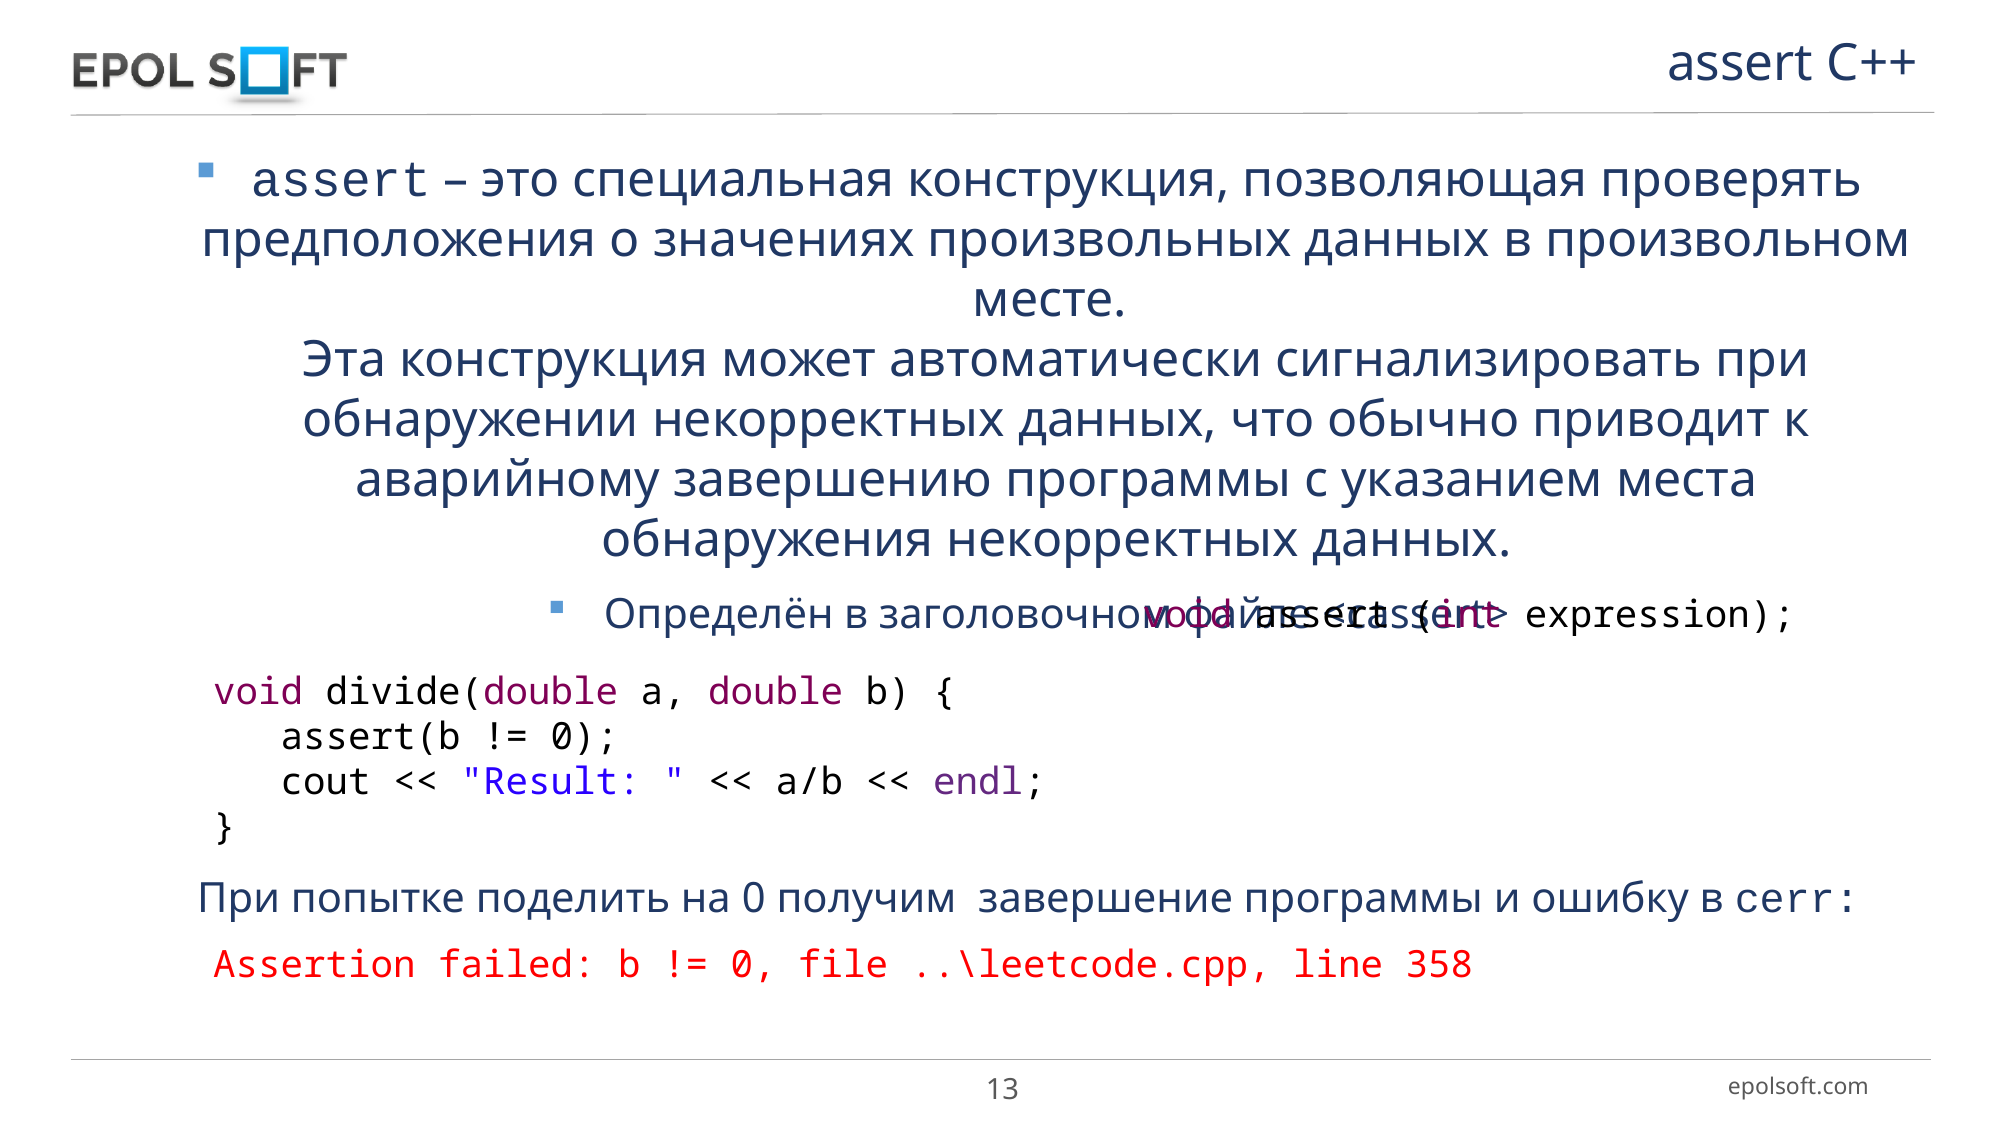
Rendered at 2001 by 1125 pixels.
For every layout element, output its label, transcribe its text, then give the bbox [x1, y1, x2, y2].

list assert – это специальная конструкция, позволяющая проверять предположения о значениях произвольных данных в произвольном месте. Эта конструкция может автоматически сигнализировать при обнаружении некорректных данных, что обычно приводит к аварийному завершению программы с указанием места обнаружения некорректных данных. Определён в заголовочном файле <cassert> При попытке поделить на 0 получим завершение программы и ошибку в cerr: [100, 115, 1933, 977]
text_box Assertion failed: b != 0, file ..\leetcode.cpp, line 358 [198, 932, 1771, 992]
list 13 [753, 1063, 1252, 1117]
text_box void divide(double a, double b) { assert(b != 0); cout << "Result: " << a/b << endl; } [198, 659, 1199, 855]
picture [71, 45, 349, 113]
list assert С++ [371, 28, 1933, 100]
text_box void assert (int expression); [1127, 582, 1810, 643]
